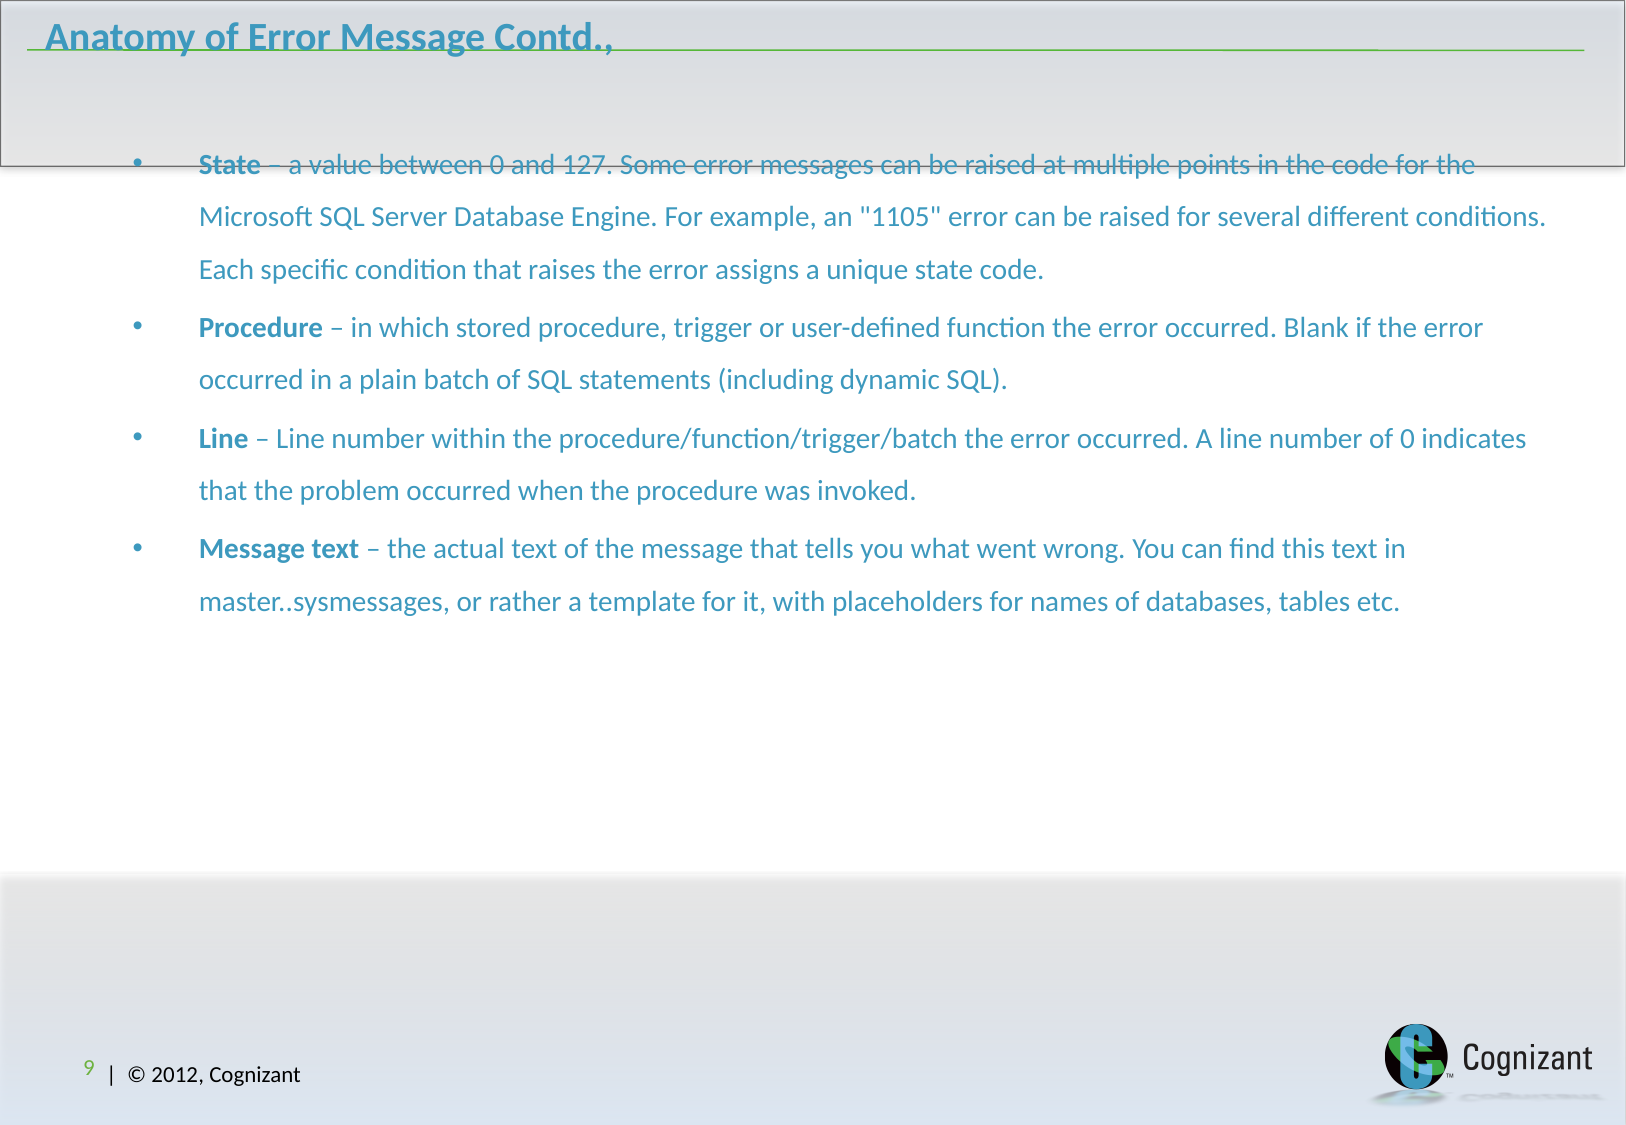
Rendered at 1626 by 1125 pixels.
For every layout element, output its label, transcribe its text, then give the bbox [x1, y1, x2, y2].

picture [1340, 1016, 1625, 1125]
slide_number 9 [13, 1016, 95, 1117]
list State – a value between 0 and 127. Some error messages can be raised at multiple points in the code for the Microsoft SQL Server Database Engine. For example, an "1105" error can be raised for several different conditions. Each specific condition that raises the error assigns a unique state code. Procedure – in which stored procedure, trigger or user-defined function the error occurred. Blank if the error occurred in a plain batch of SQL statements (including dynamic SQL). Line – Line number within the procedure/function/trigger/batch the error occurred. A line number of 0 indicates that the problem occurred when the procedure was invoked. Message text – the actual text of the message that tells you what went wrong. You can find this text in master..sysmessages, or rather a template for it, with placeholders for names of databases, tables etc. [27, 118, 1585, 1012]
title Anatomy of Error Message Contd., [27, 1, 1585, 68]
